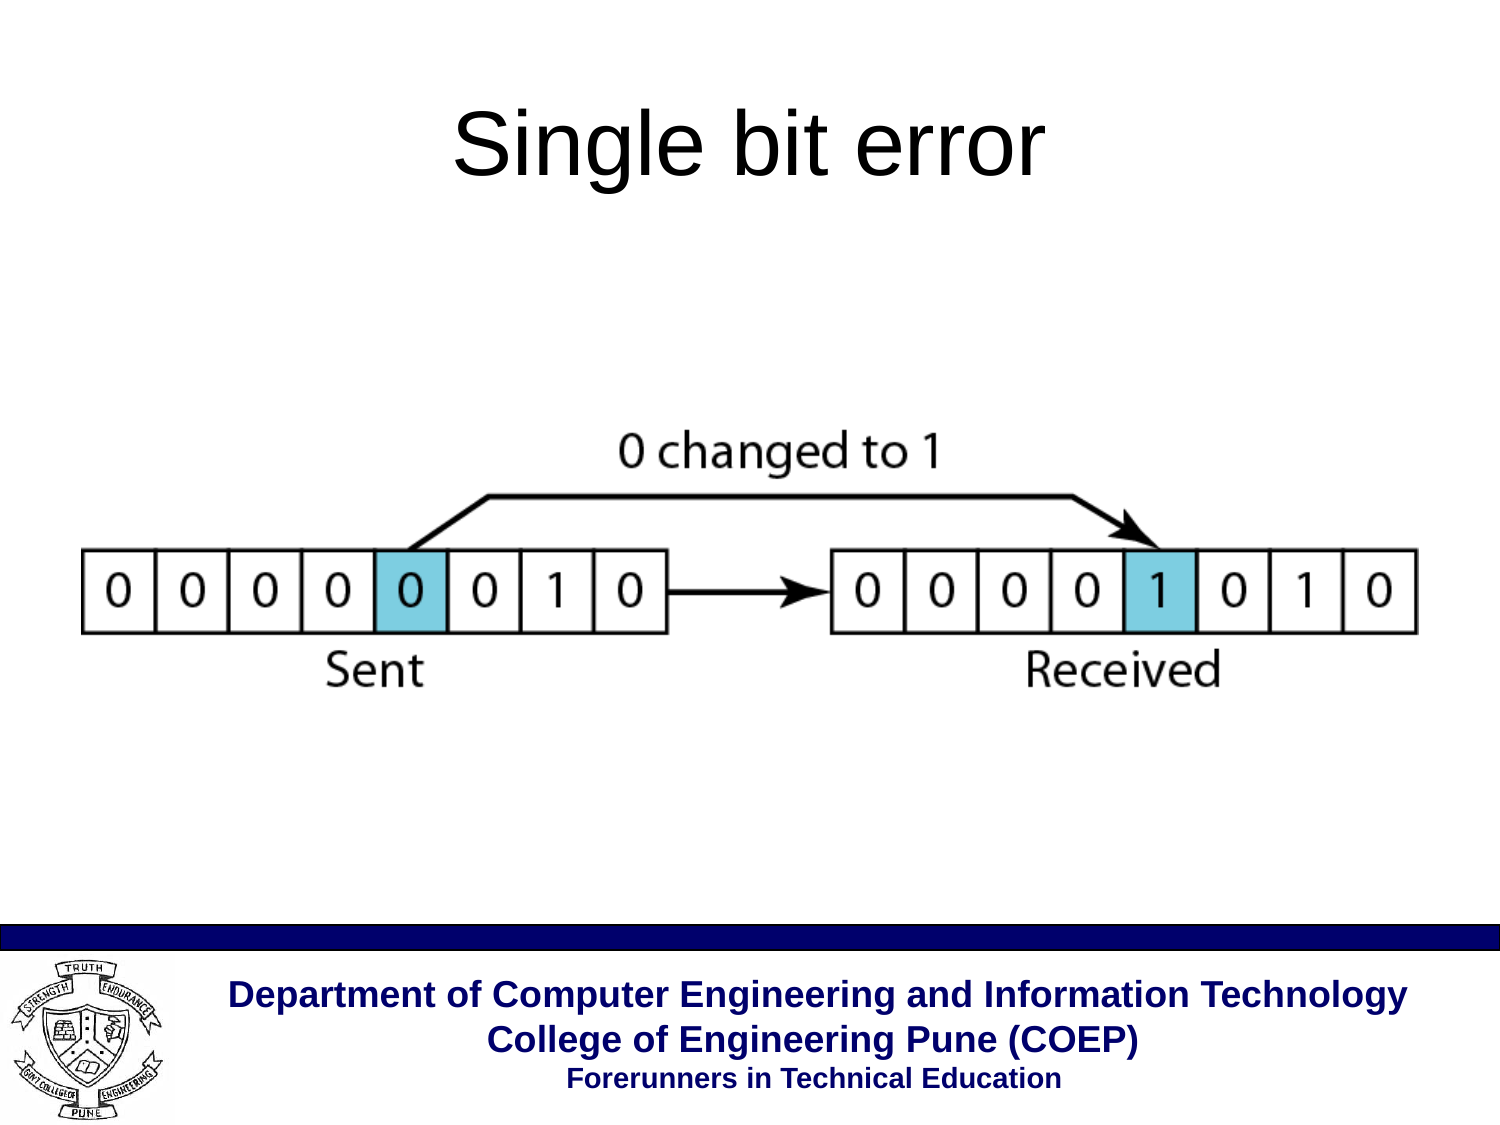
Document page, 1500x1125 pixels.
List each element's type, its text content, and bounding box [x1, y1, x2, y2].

picture [80, 424, 1419, 701]
title Single bit error [74, 44, 1426, 233]
